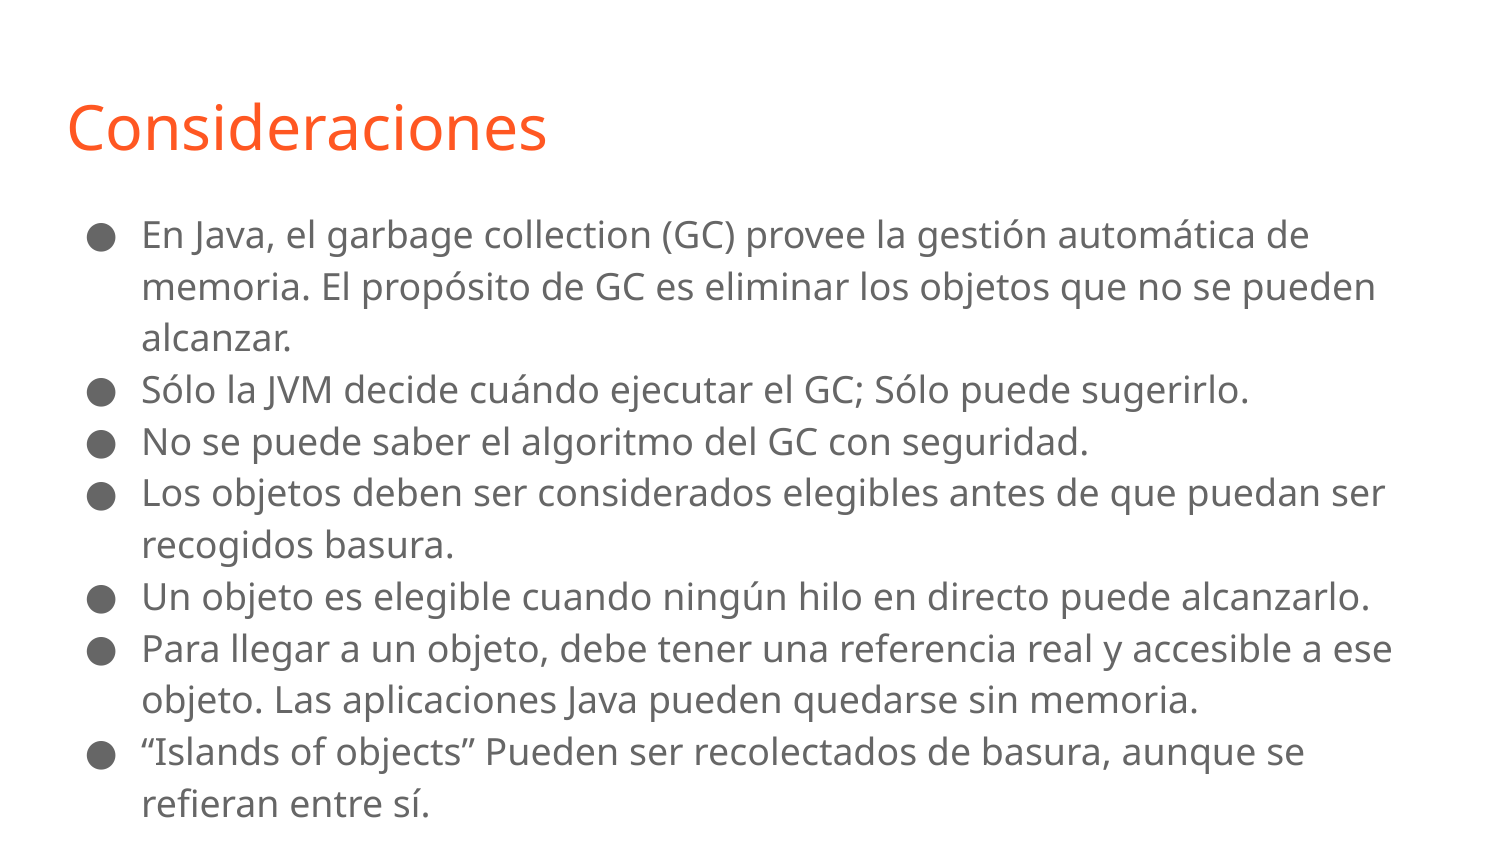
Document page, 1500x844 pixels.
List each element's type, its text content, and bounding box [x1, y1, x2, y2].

list En Java, el garbage collection (GC) provee la gestión automática de memoria. El propósito de GC es eliminar los objetos que no se pueden alcanzar. Sólo la JVM decide cuándo ejecutar el GC; Sólo puede sugerirlo. No se puede saber el algoritmo del GC con seguridad. Los objetos deben ser considerados elegibles antes de que puedan ser recogidos basura. Un objeto es elegible cuando ningún hilo en directo puede alcanzarlo. Para llegar a un objeto, debe tener una referencia real y accesible a ese objeto. Las aplicaciones Java pueden quedarse sin memoria. “Islands of objects” Pueden ser recolectados de basura, aunque se refieran entre sí. [51, 189, 1449, 750]
title Consideraciones [51, 72, 1449, 167]
